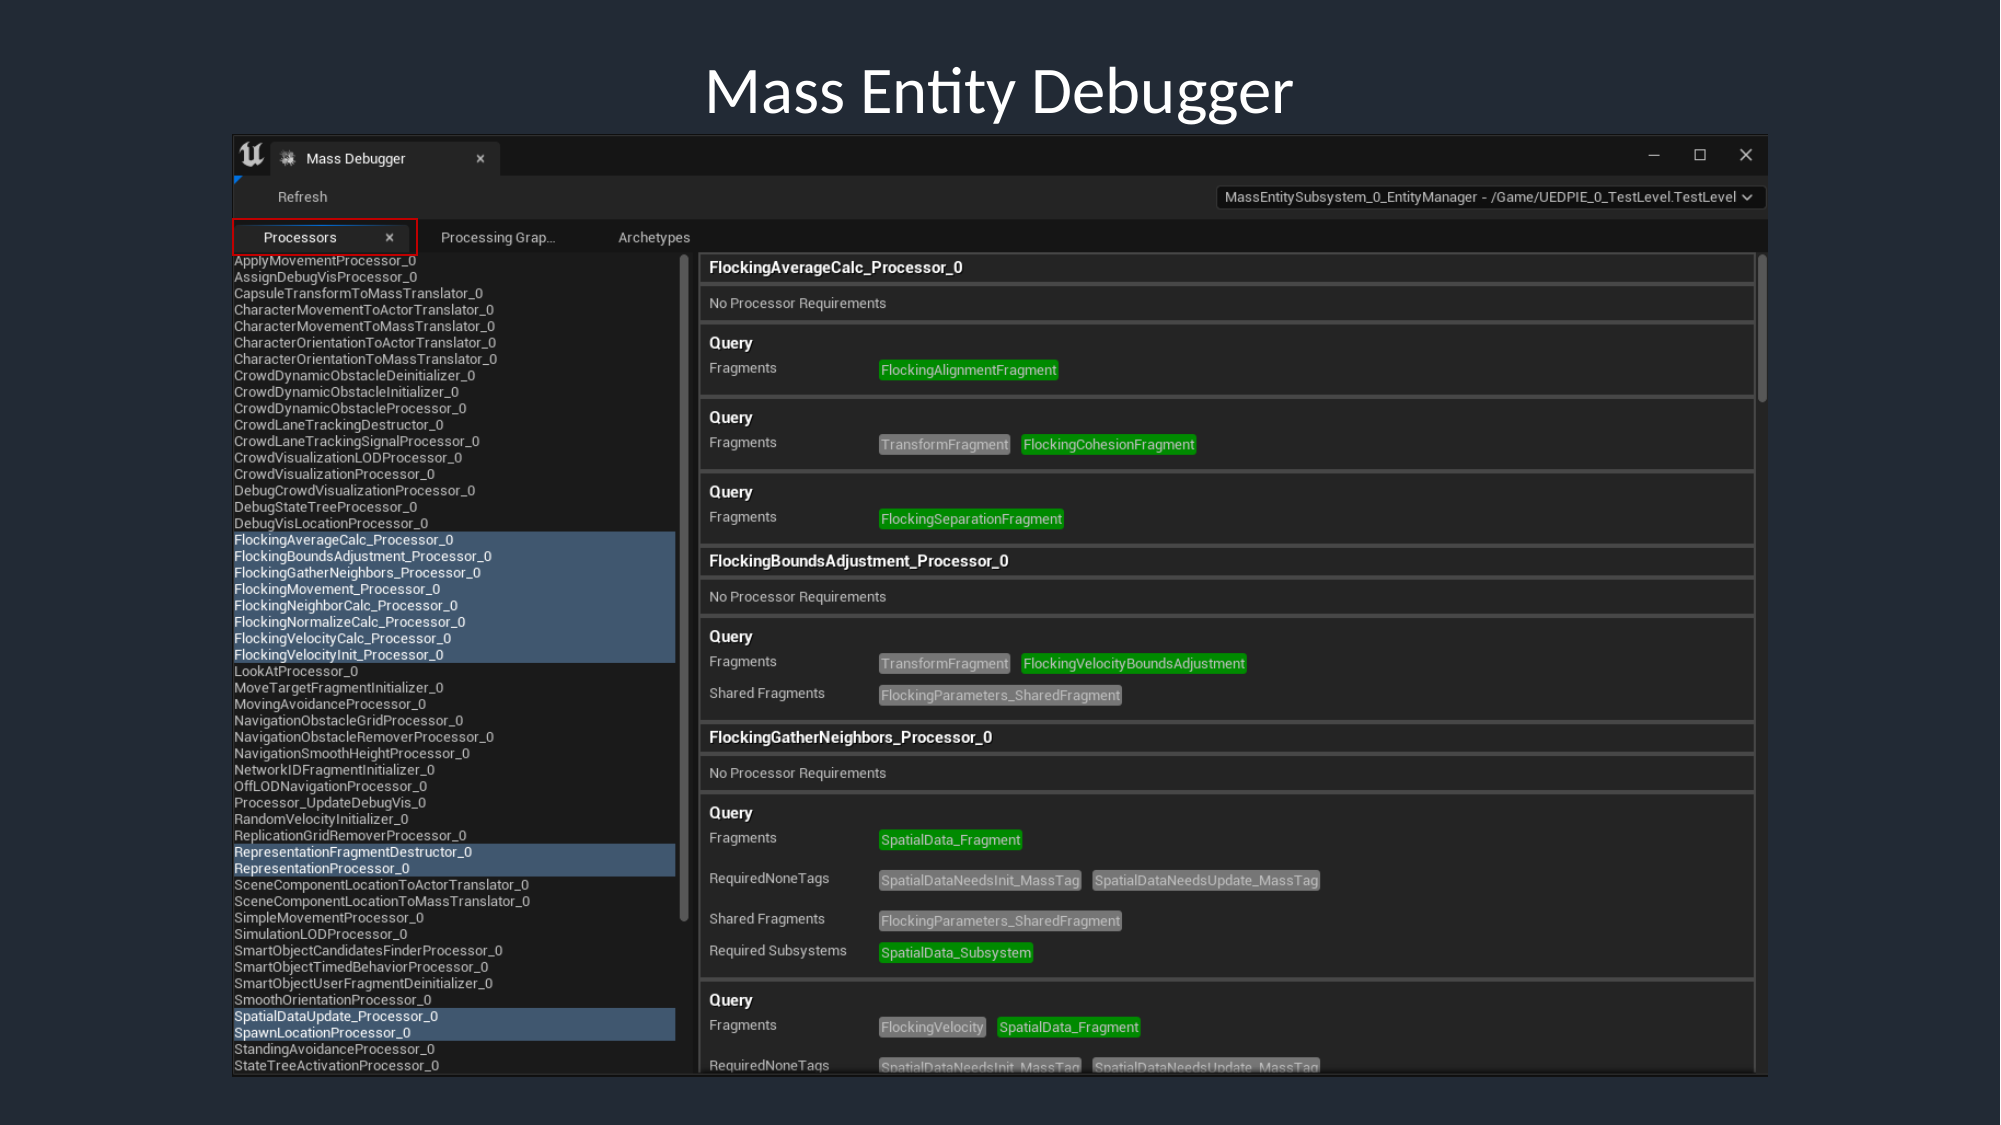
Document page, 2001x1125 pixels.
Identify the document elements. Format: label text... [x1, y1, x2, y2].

text_box Mass Entity Debugger [689, 39, 1311, 134]
picture [232, 134, 1768, 1077]
